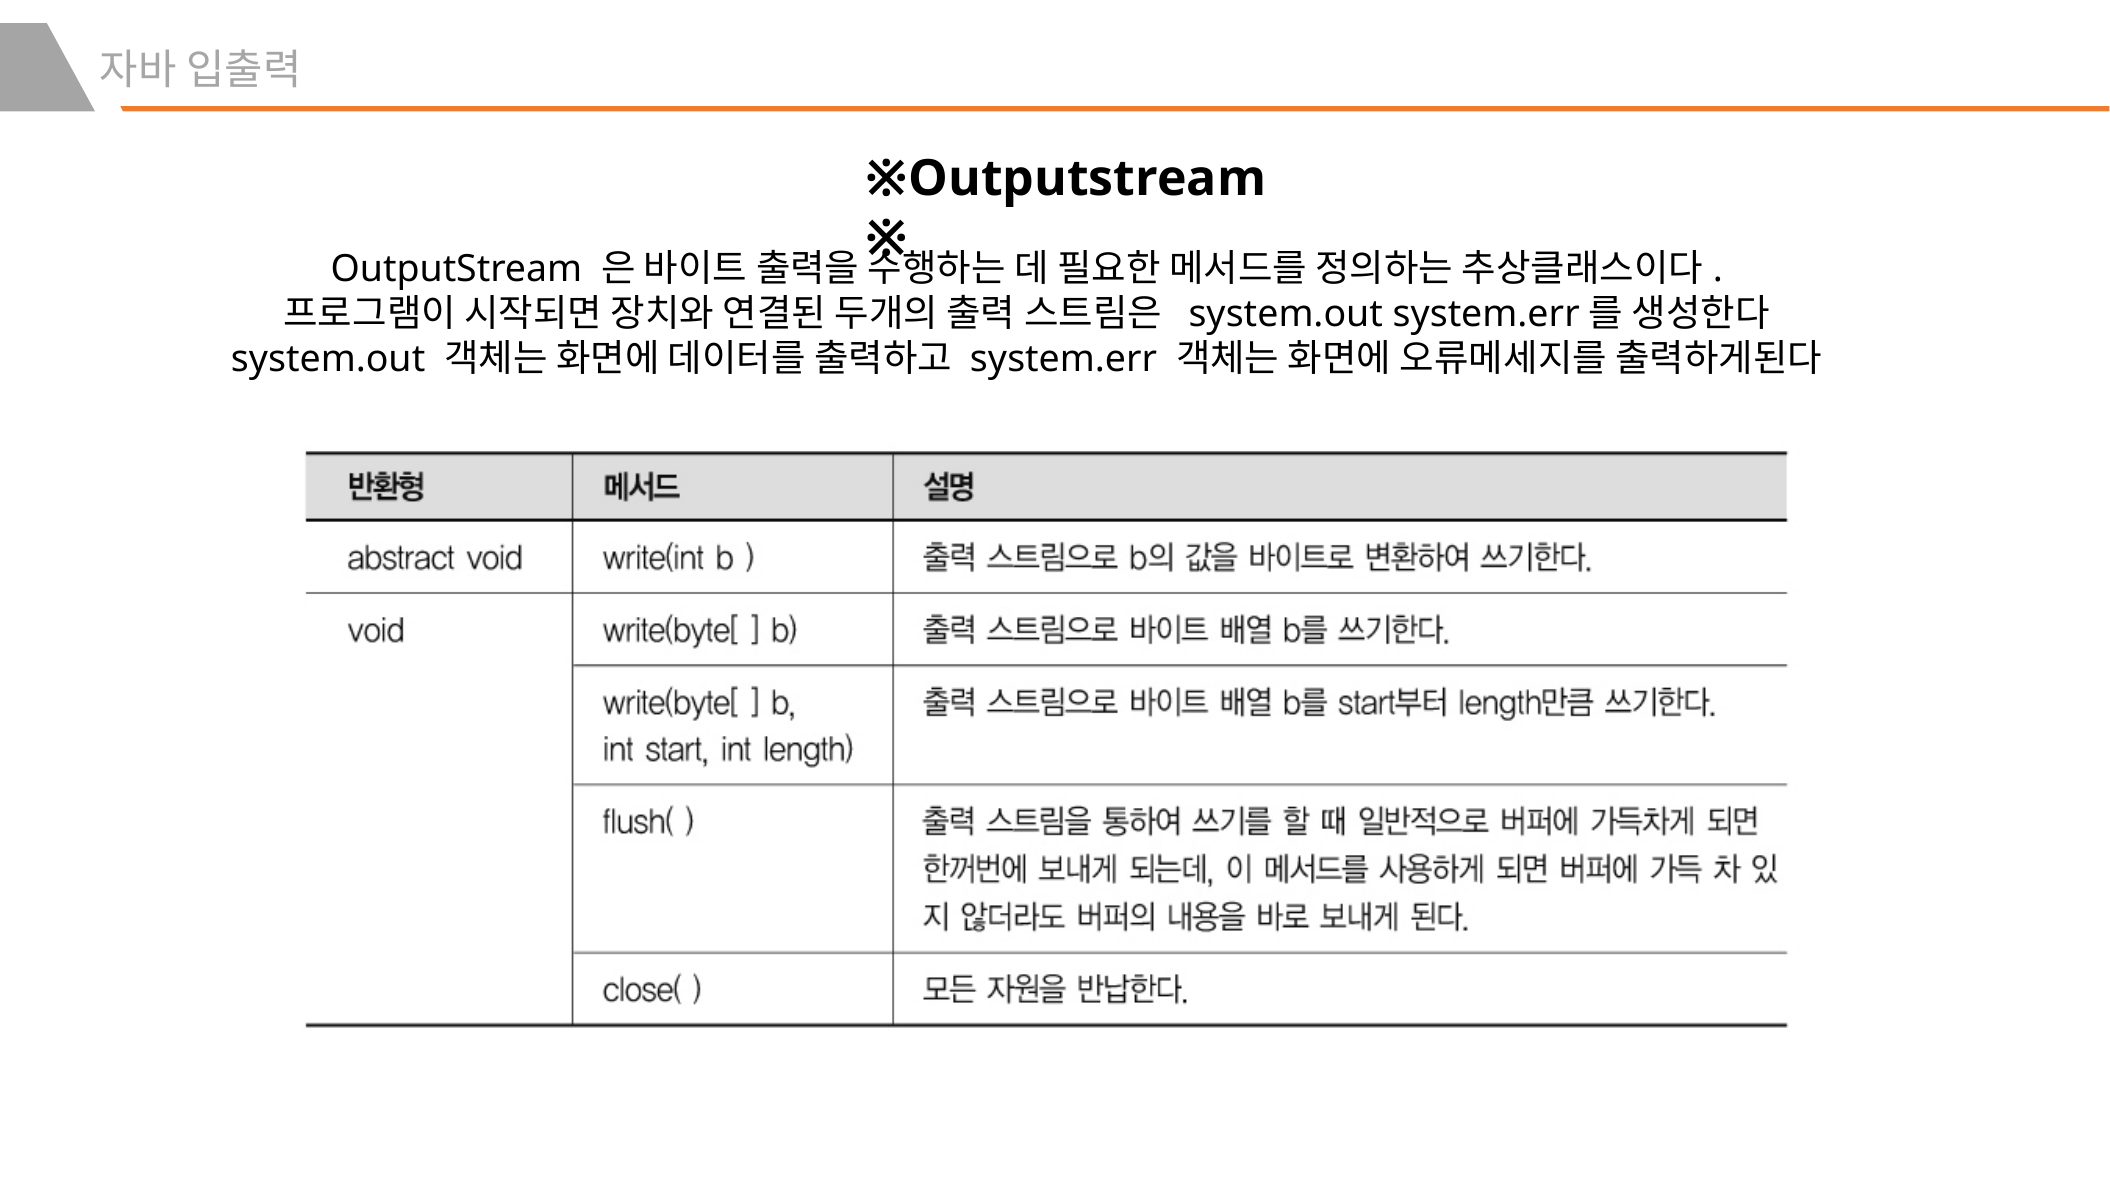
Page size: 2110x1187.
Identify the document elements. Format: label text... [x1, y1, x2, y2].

text_box [0, 22, 97, 113]
picture [300, 439, 1812, 1042]
text_box OutputStream 은 바이트 출력을 수행하는 데 필요한 메서드를 정의하는 추상클래스이다. 프로그램이 시작되면 장치와 연결된 두개의 출력 스트림은 system.out system.err를 생성한다 system.out 객체는 화면에 데이터를 출력하고 system.err 객체는 화면에 오류메세지를 출력하게된다 [189, 236, 1864, 389]
text_box 자바 입출력 [99, 42, 604, 93]
text_box ※Outputstream※ [865, 145, 1275, 207]
text_box [118, 104, 2110, 113]
